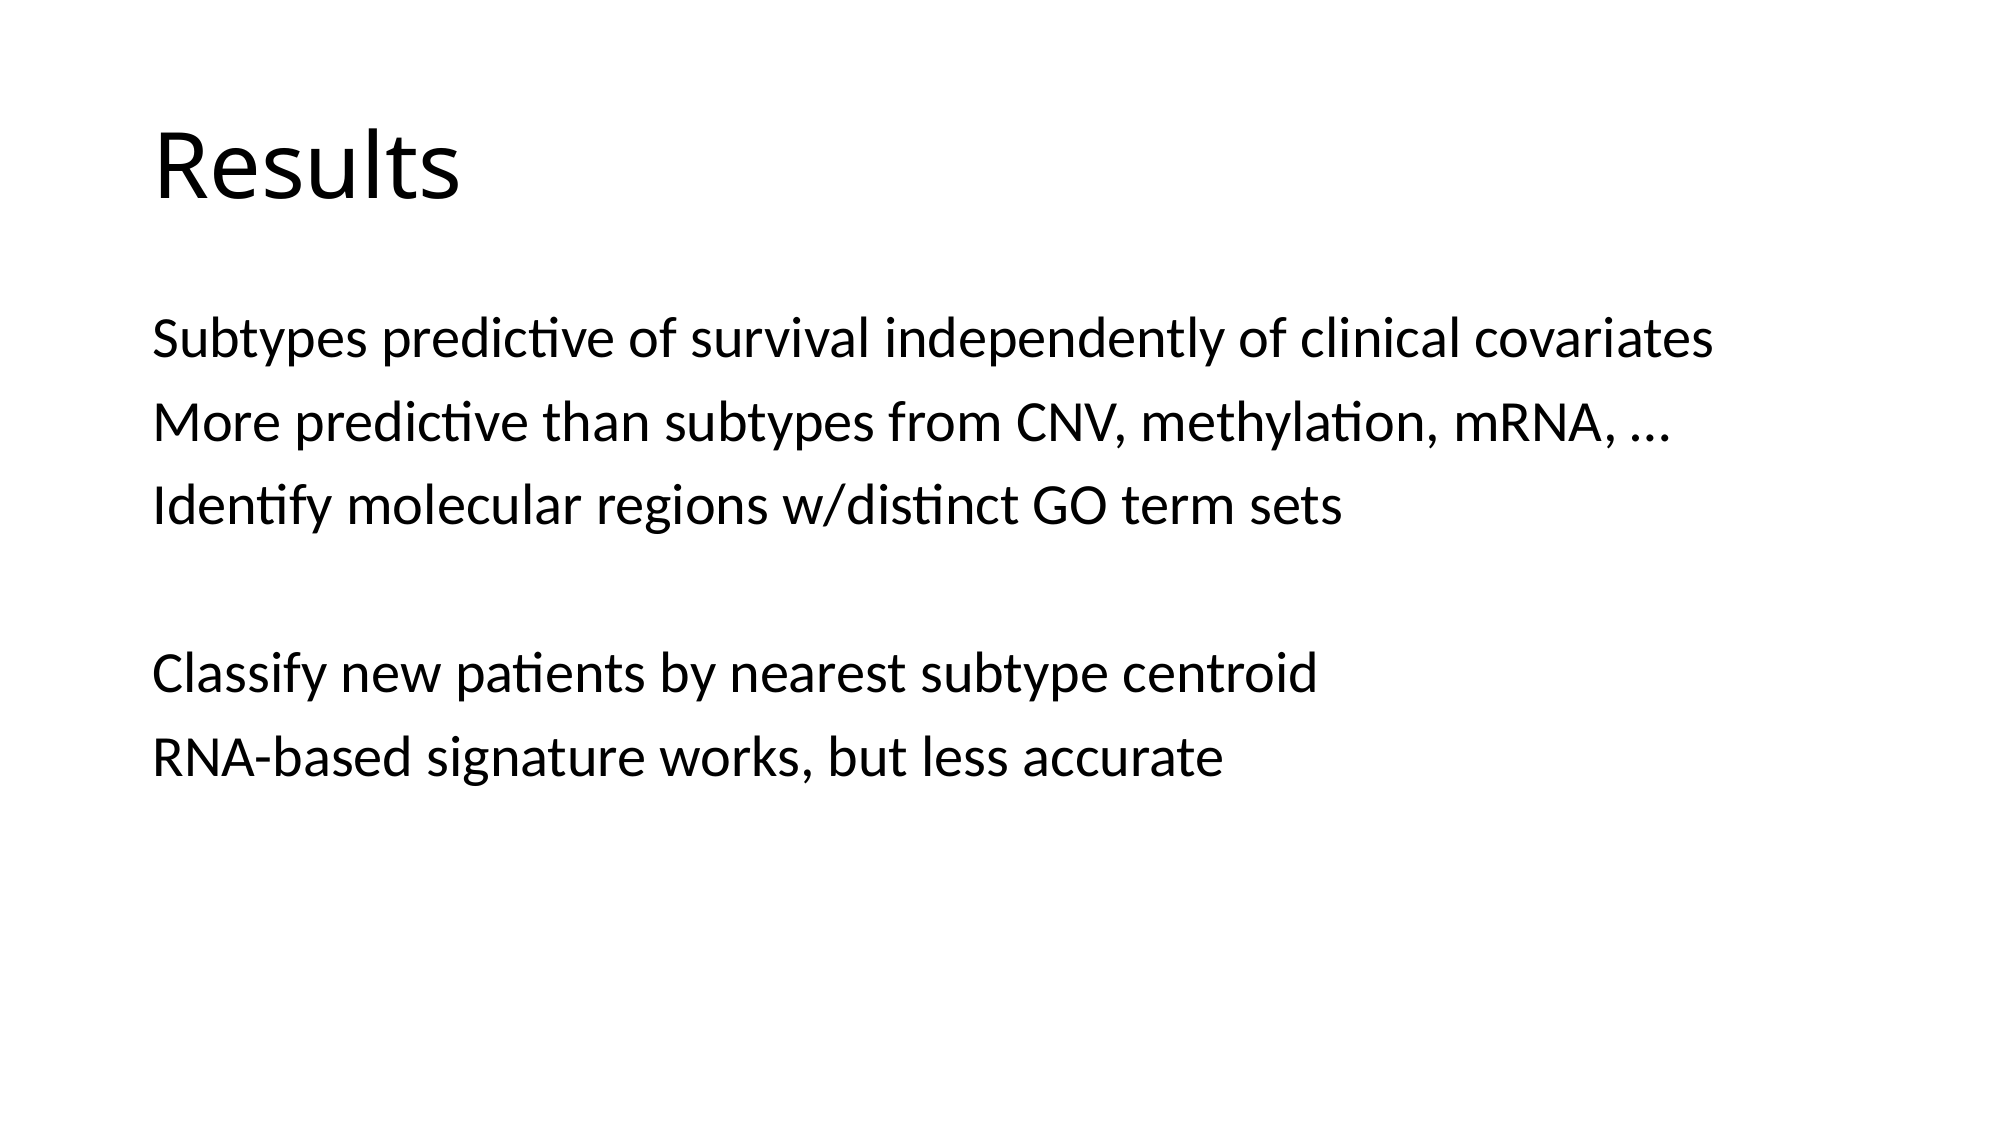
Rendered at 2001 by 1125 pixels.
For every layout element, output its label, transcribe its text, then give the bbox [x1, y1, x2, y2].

list Subtypes predictive of survival independently of clinical covariates More predictive than subtypes from CNV, methylation, mRNA, … Identify molecular regions w/distinct GO term sets Classify new patients by nearest subtype centroid RNA-based signature works, but less accurate [137, 299, 1863, 1014]
title Results [137, 59, 1863, 278]
